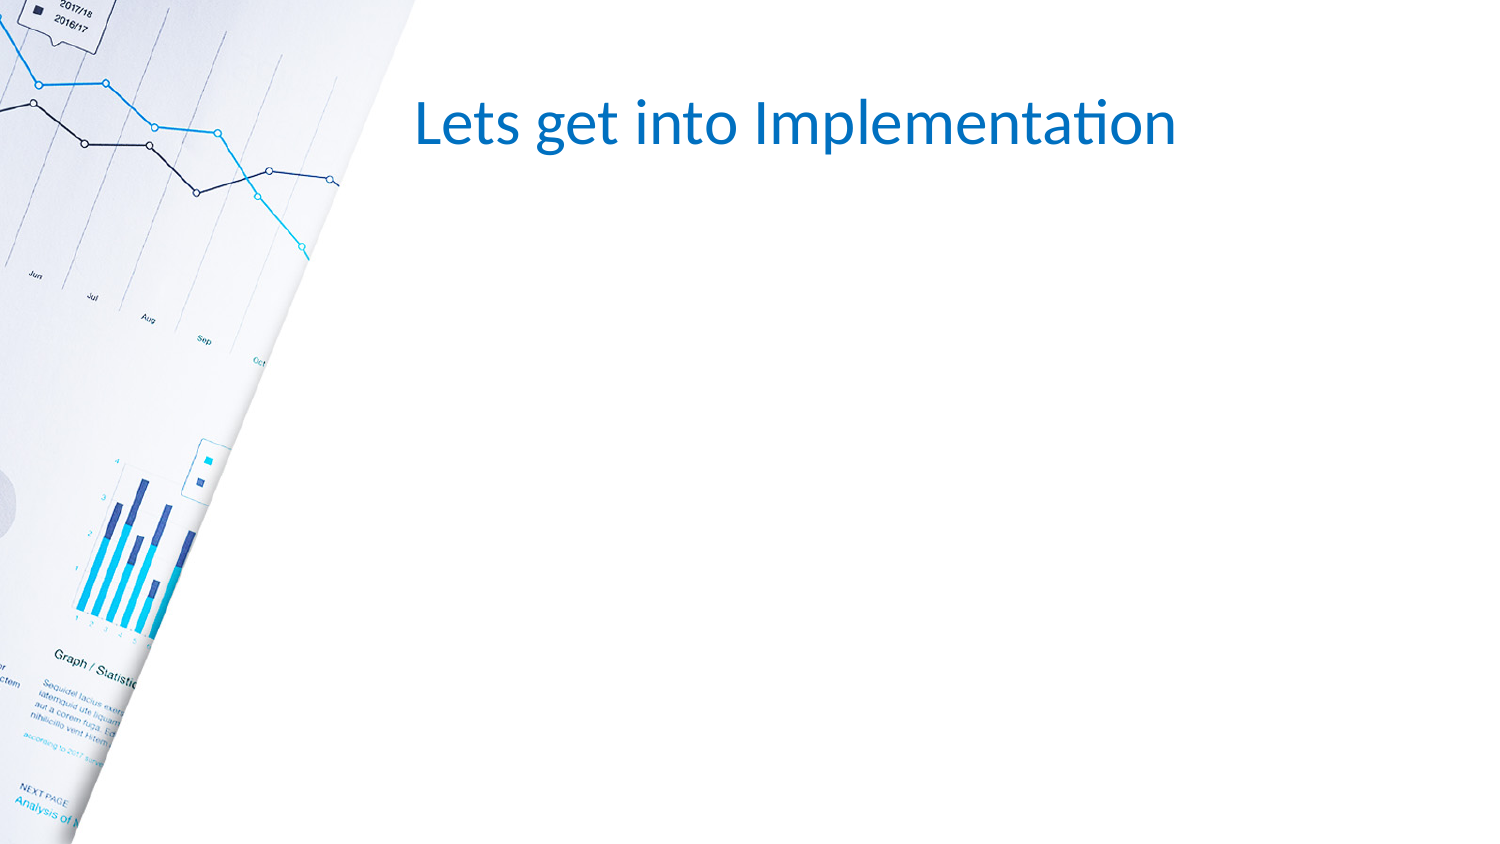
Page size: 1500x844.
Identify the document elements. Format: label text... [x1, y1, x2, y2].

picture [0, 0, 1500, 844]
title Lets get into Implementation [399, 71, 1427, 166]
